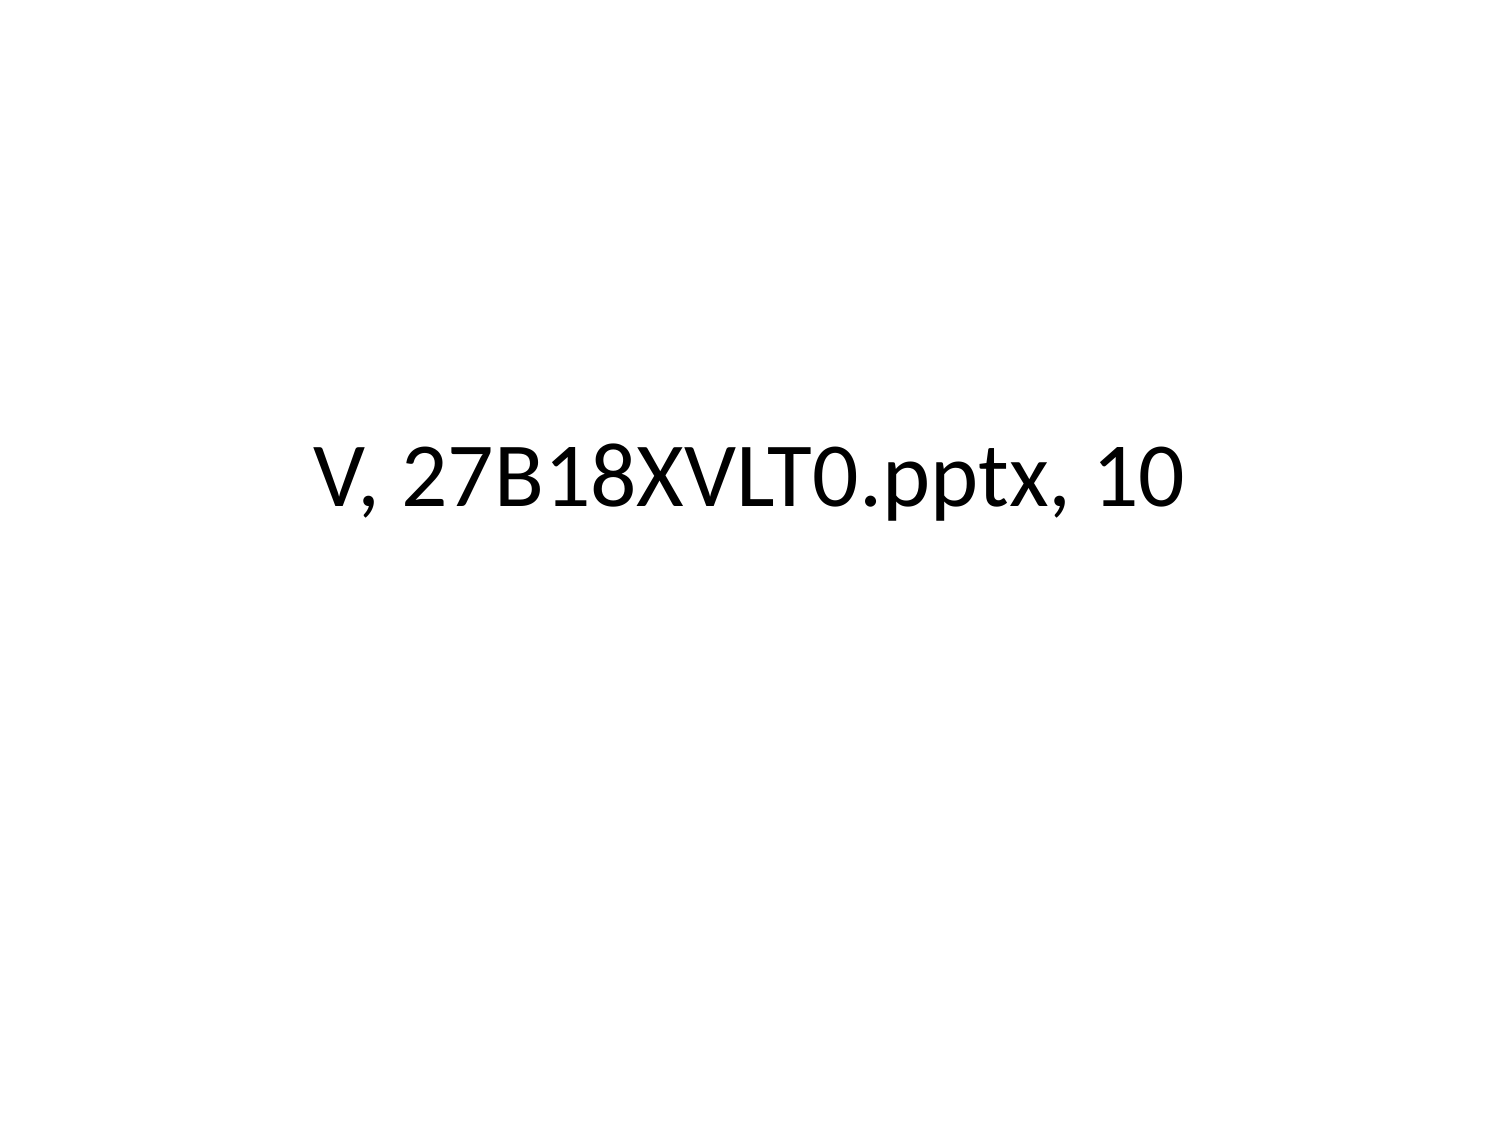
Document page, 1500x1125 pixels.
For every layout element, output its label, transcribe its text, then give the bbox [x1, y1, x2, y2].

title V, 27B18XVLT0.pptx, 10 [112, 349, 1388, 591]
